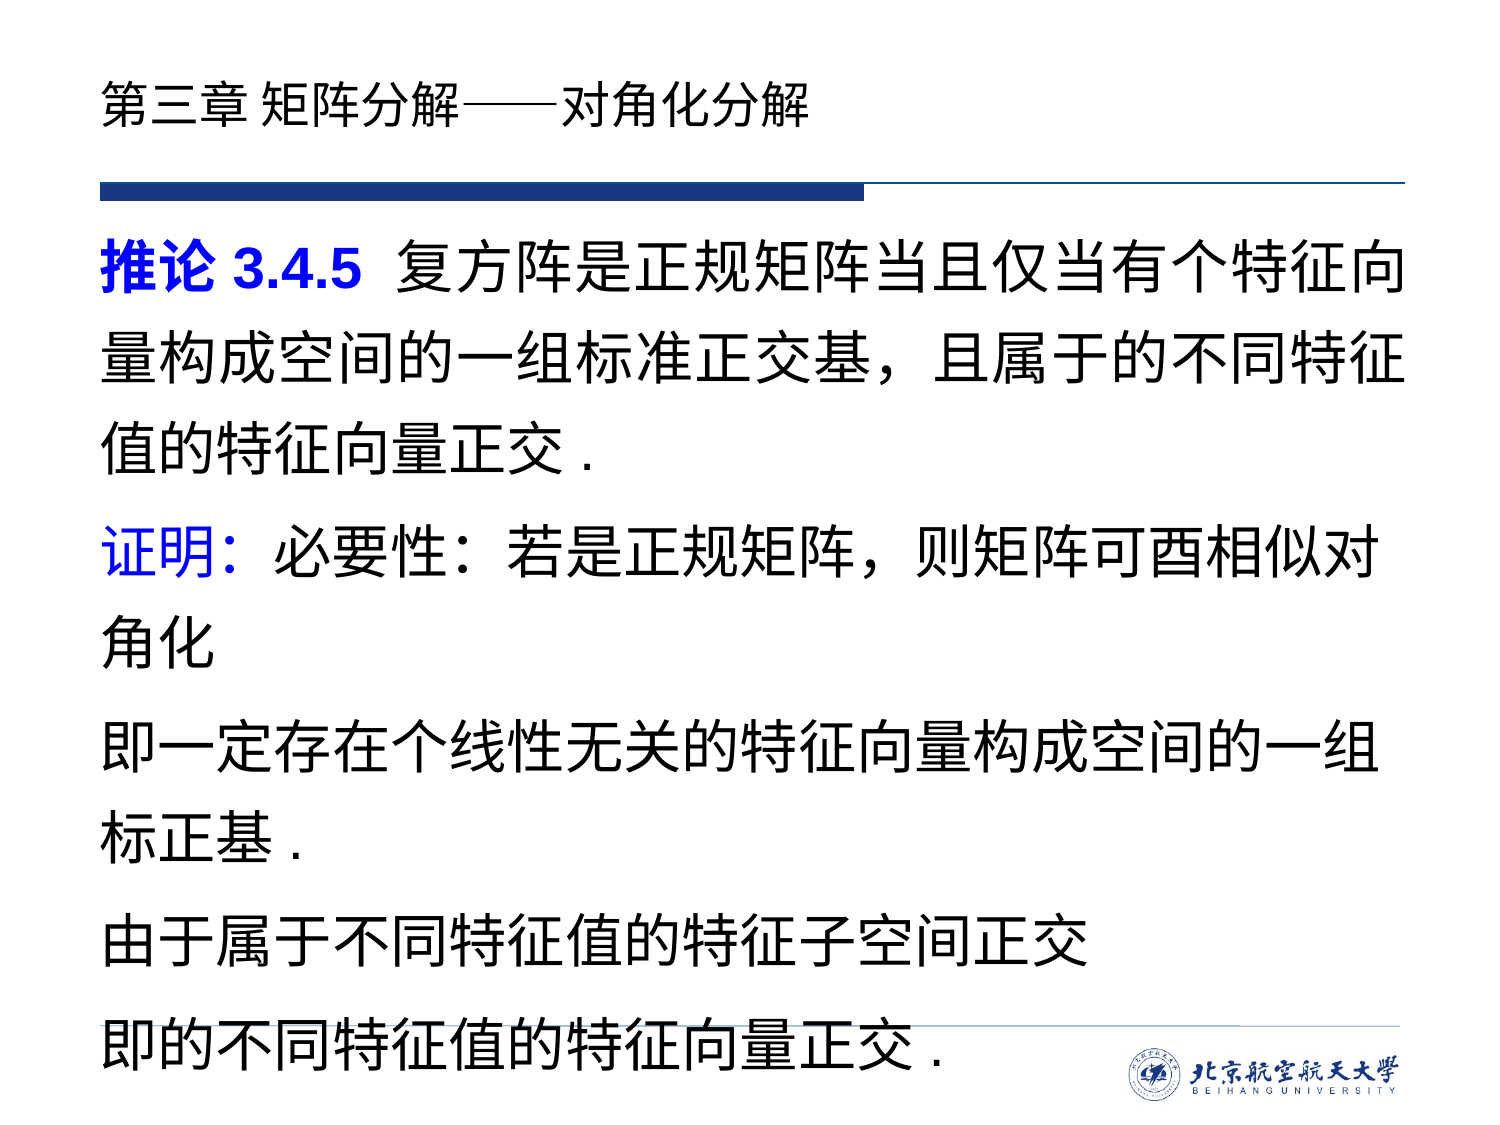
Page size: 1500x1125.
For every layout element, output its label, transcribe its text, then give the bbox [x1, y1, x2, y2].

picture [1114, 1041, 1412, 1108]
title 第三章 矩阵分解——对角化分解 [83, 29, 1397, 141]
